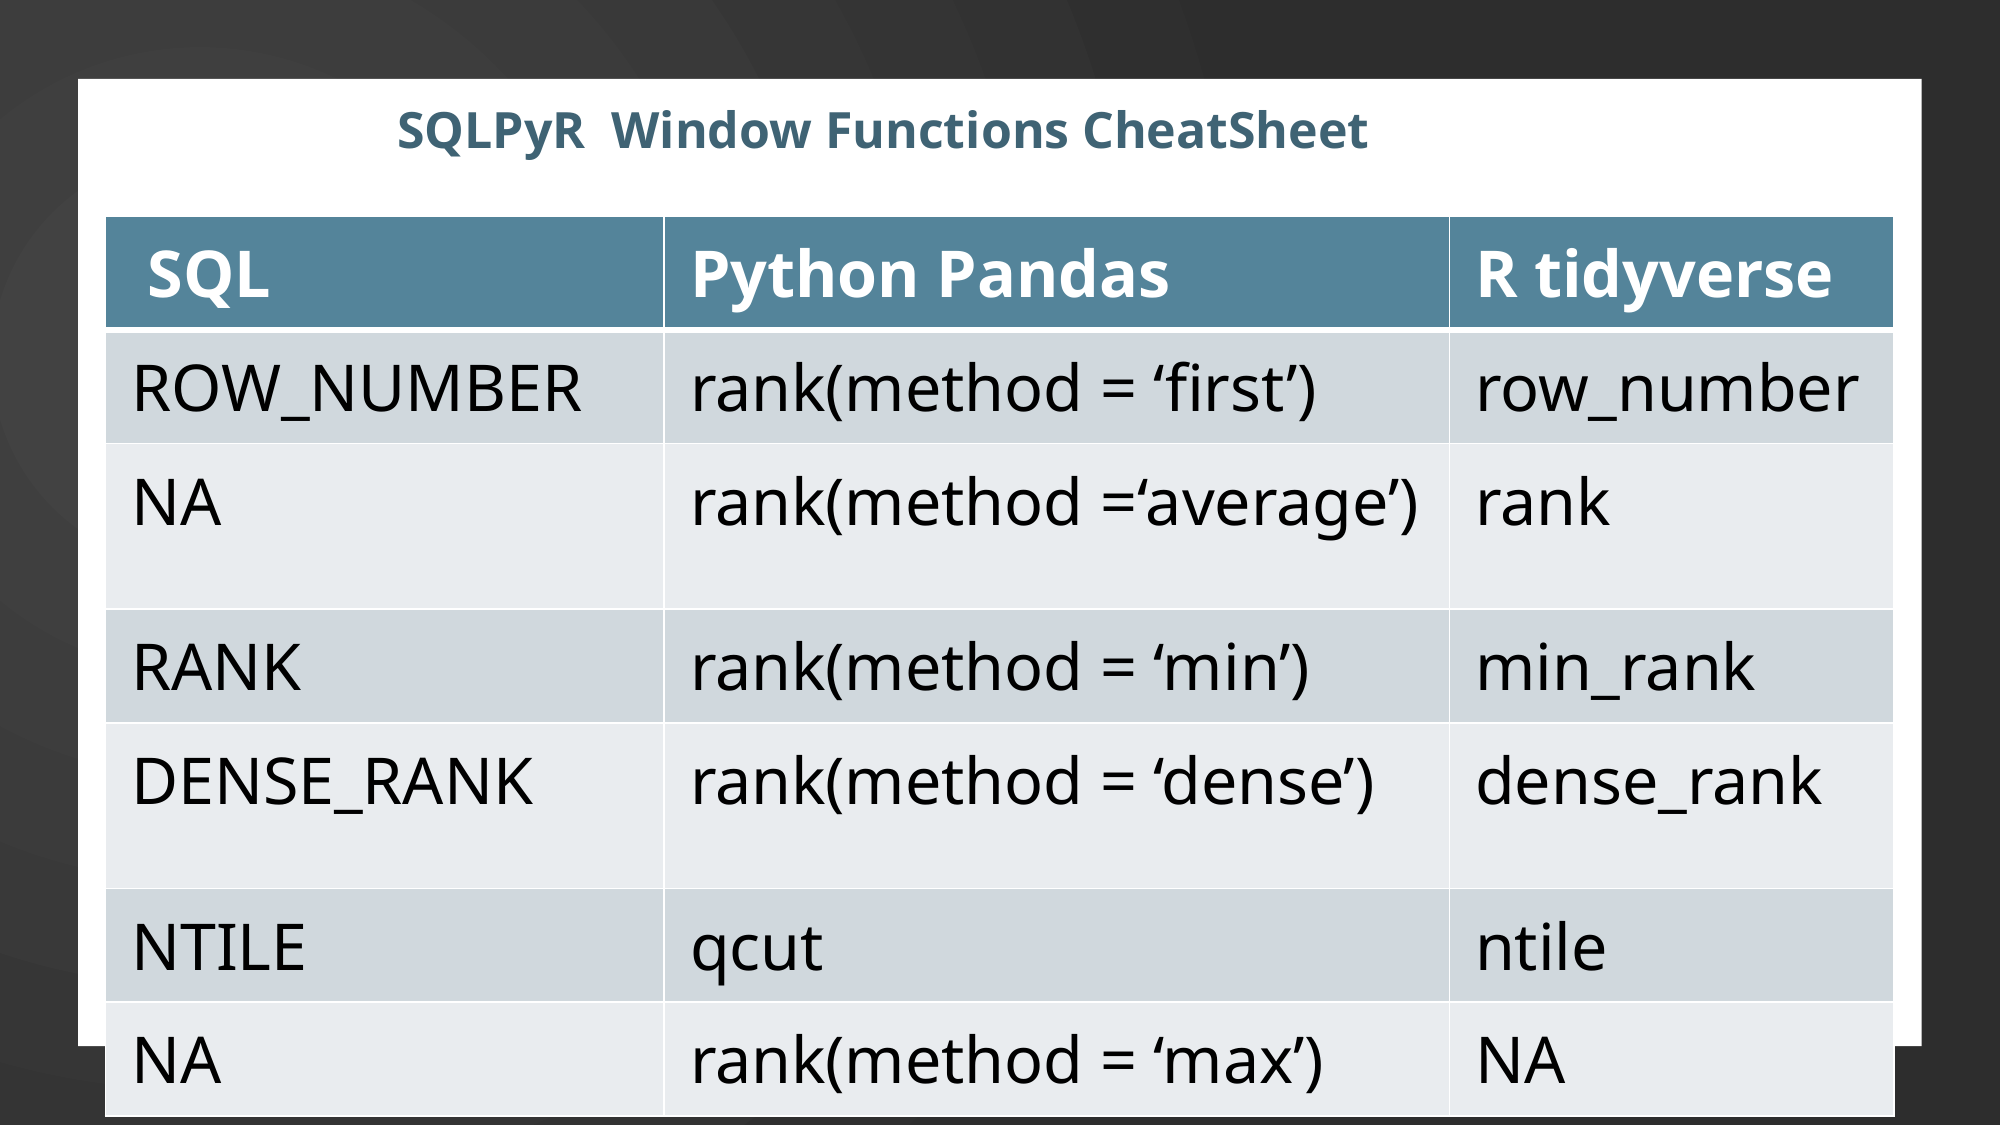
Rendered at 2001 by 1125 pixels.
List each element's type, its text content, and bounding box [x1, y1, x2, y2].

table_cell NA [106, 1003, 663, 1115]
table_cell DENSE_RANK [106, 724, 663, 888]
table_cell rank(method =‘average’) [665, 444, 1449, 608]
table_cell qcut [665, 889, 1449, 1001]
table_header R tidyverse [1450, 217, 1893, 327]
table_cell NA [106, 444, 663, 608]
table_cell ROW_NUMBER [106, 333, 663, 443]
text_box SQLPyR Window Functions CheatSheet [382, 91, 1618, 167]
table_cell ntile [1450, 889, 1893, 1001]
table_cell rank(method = ‘first’) [665, 333, 1449, 443]
table_cell NA [1450, 1003, 1893, 1115]
table_header Python Pandas [665, 217, 1449, 327]
table_cell rank(method = ‘max’) [665, 1003, 1449, 1115]
table_cell min_rank [1450, 610, 1893, 722]
table_cell row_number [1450, 333, 1893, 443]
table_cell dense_rank [1450, 724, 1893, 888]
table_cell rank(method = ‘min’) [665, 610, 1449, 722]
text_box [77, 77, 1923, 1048]
table_cell rank(method = ‘dense’) [665, 724, 1449, 888]
table_cell RANK [106, 610, 663, 722]
text_box [0, 0, 2000, 1125]
table_header SQL [106, 217, 663, 327]
table_cell rank [1450, 444, 1893, 608]
table_cell NTILE [106, 889, 663, 1001]
